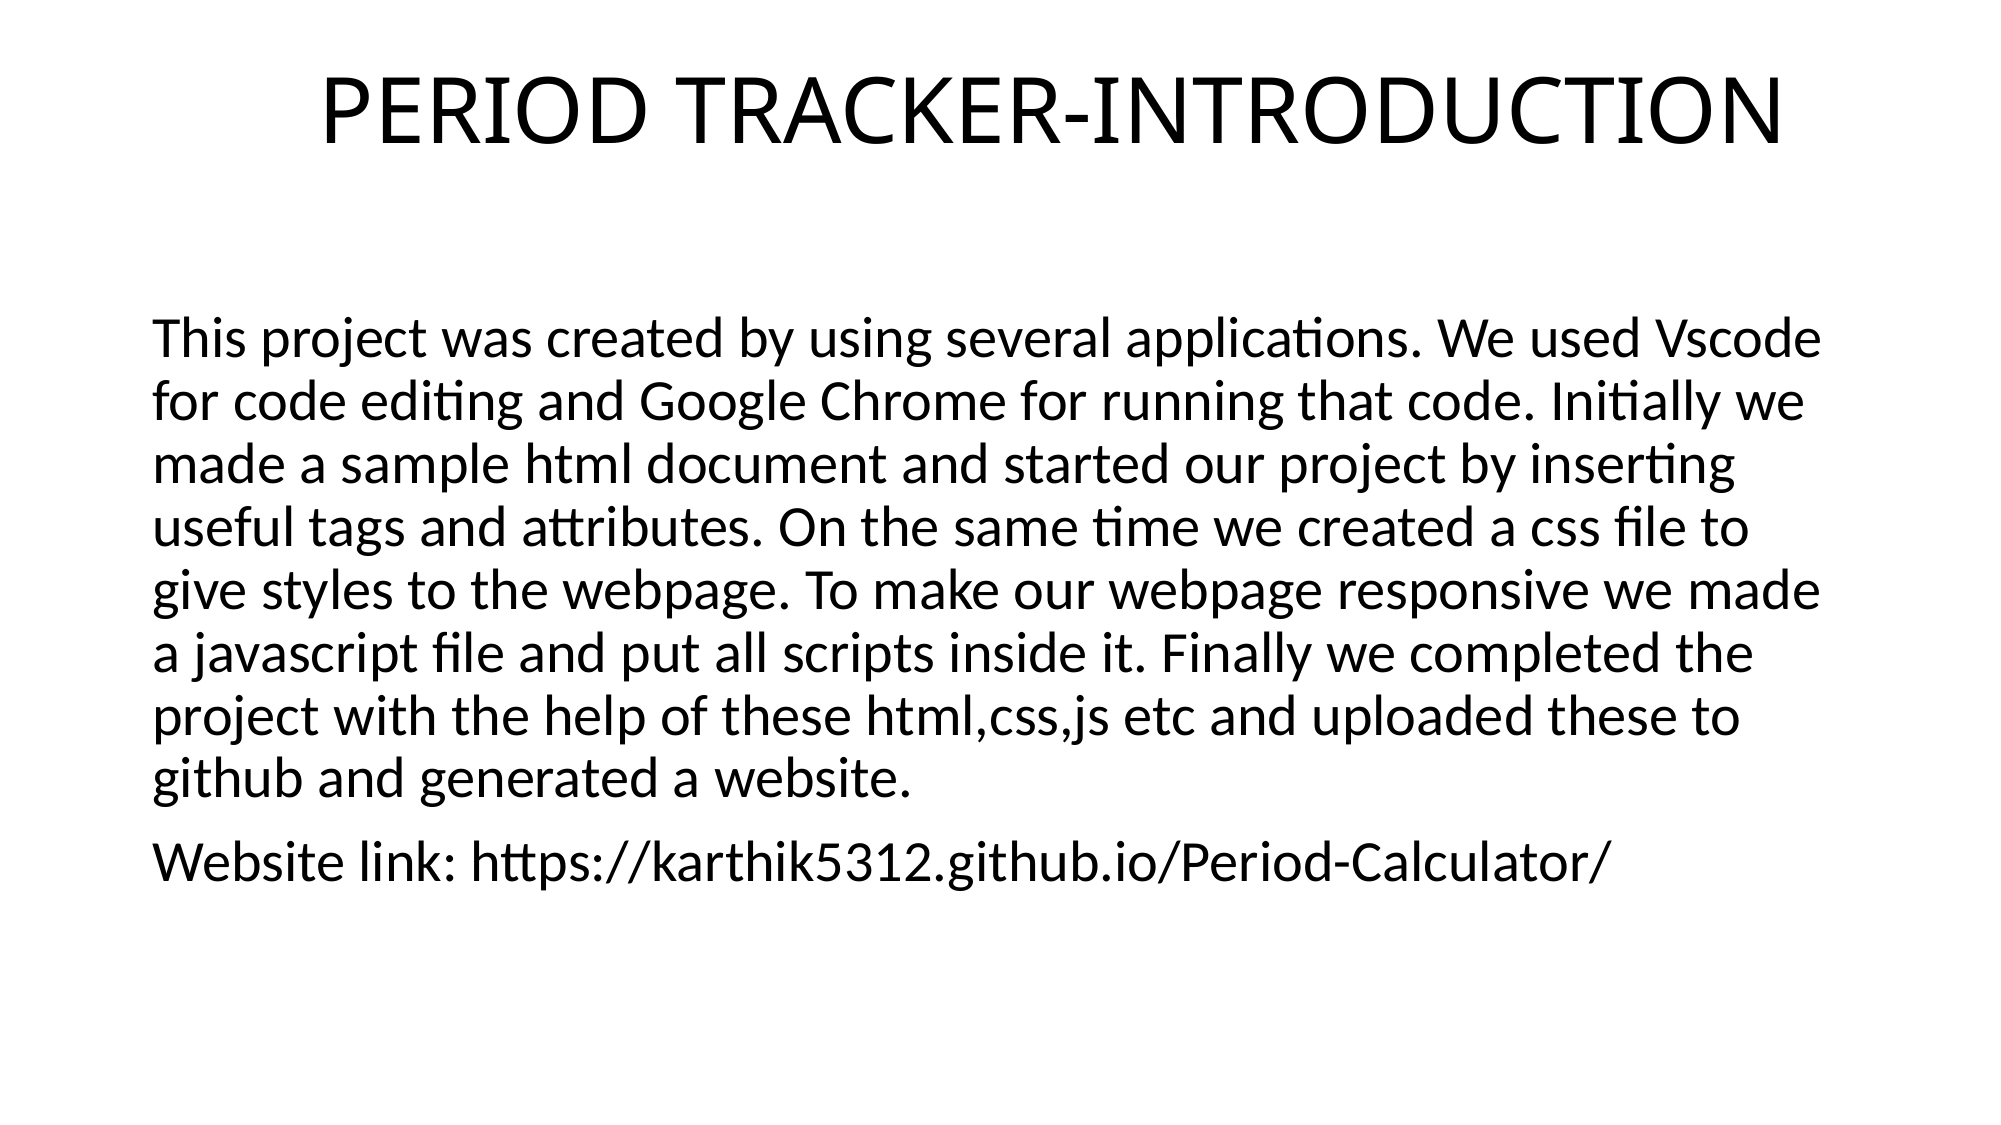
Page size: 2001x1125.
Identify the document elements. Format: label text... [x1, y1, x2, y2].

list This project was created by using several applications. We used Vscode for code editing and Google Chrome for running that code. Initially we made a sample html document and started our project by inserting useful tags and attributes. On the same time we created a css file to give styles to the webpage. To make our webpage responsive we made a javascript file and put all scripts inside it. Finally we completed the project with the help of these html,css,js etc and uploaded these to github and generated a website. Website link: https://karthik5312.github.io/Period-Calculator/ [137, 299, 1863, 1014]
title PERIOD TRACKER-INTRODUCTION [137, 59, 1863, 278]
